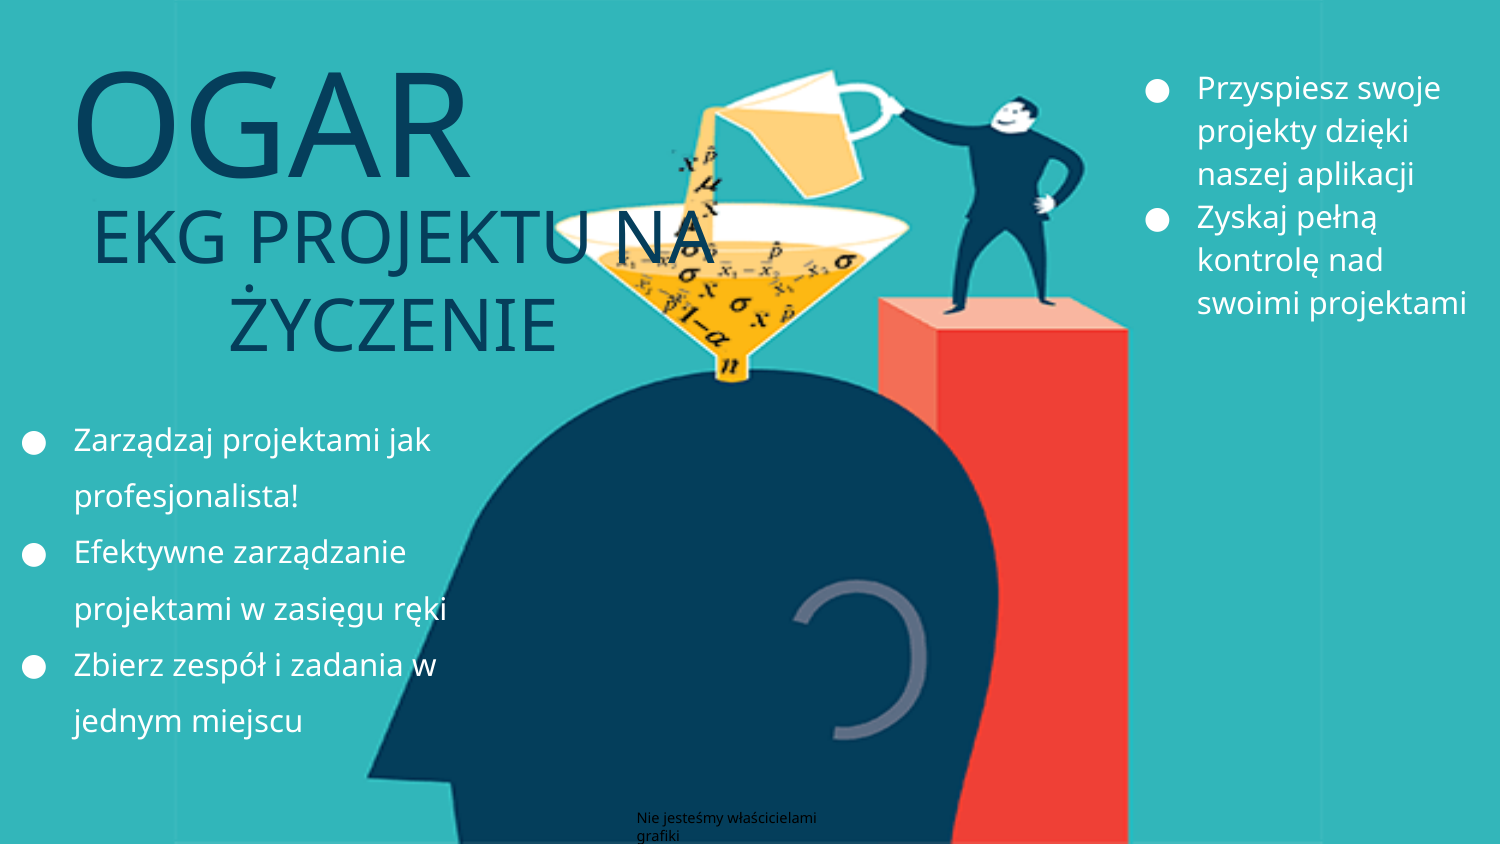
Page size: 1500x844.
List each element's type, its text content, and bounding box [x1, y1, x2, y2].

text_box Przyspiesz swoje projekty dzięki naszej aplikacji Zyskaj pełną kontrolę nad swoimi projektami [1106, 47, 1500, 836]
picture [792, 578, 928, 741]
text_box OGAR [16, 17, 653, 175]
text_box Zarządzaj projektami jak profesjonalista! Efektywne zarządzanie projektami w zasięgu ręki Zbierz zespół i zadania w jednym miejscu [0, 386, 567, 844]
picture [0, 0, 1500, 844]
text_box Nie jesteśmy właścicielami grafiki [621, 794, 879, 844]
text_box EKG PROJEKTU NA ŻYCZENIE [0, 175, 788, 448]
